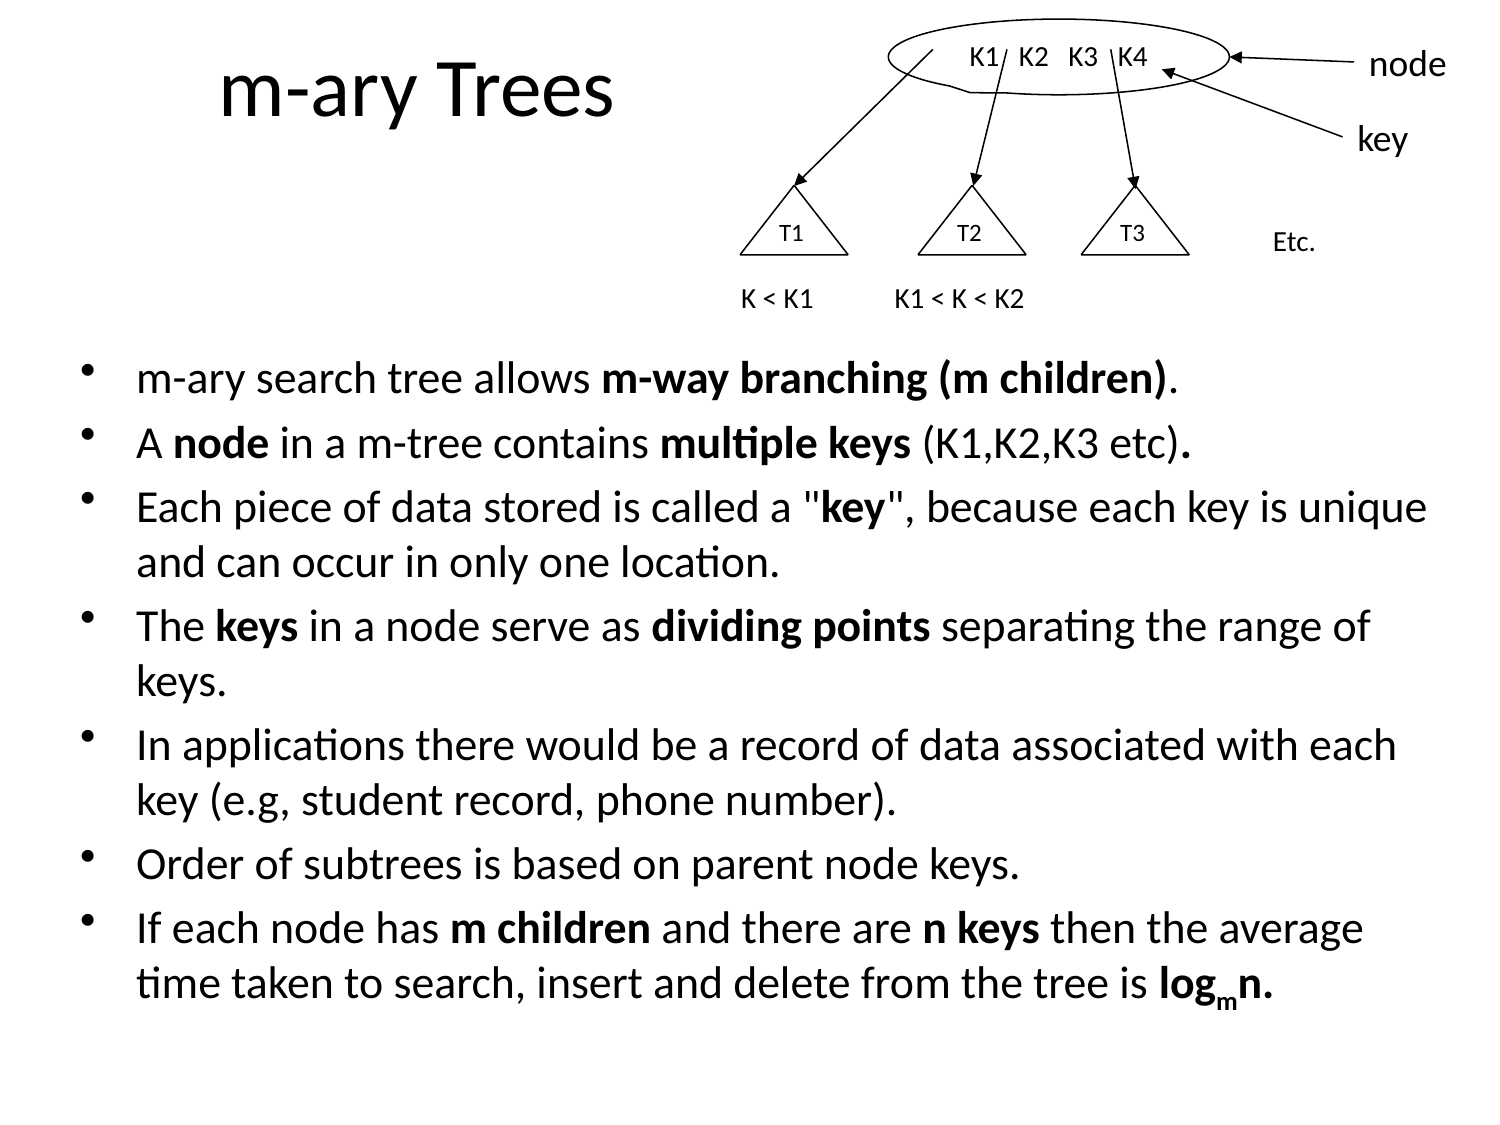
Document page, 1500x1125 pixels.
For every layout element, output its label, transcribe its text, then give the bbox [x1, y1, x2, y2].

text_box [1229, 56, 1354, 63]
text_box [726, 18, 1392, 330]
text_box key [1396, 107, 1424, 167]
text_box node [1396, 32, 1462, 92]
list m-ary search tree allows m-way branching (m children). A node in a m-tree contains multiple keys (K1,K2,K3 etc). Each piece of data stored is called a "key", because each key is unique and can occur in only one location. The keys in a node serve as dividing points separating the range of keys. In applications there would be a record of data associated with each key (e.g, student record, phone number). Order of subtrees is based on parent node keys. If each node has m children and there are n keys then the average time taken to search, insert and delete from the tree is logmn. [64, 340, 1471, 1059]
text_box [1161, 69, 1341, 138]
title m-ary Trees [132, 22, 703, 144]
